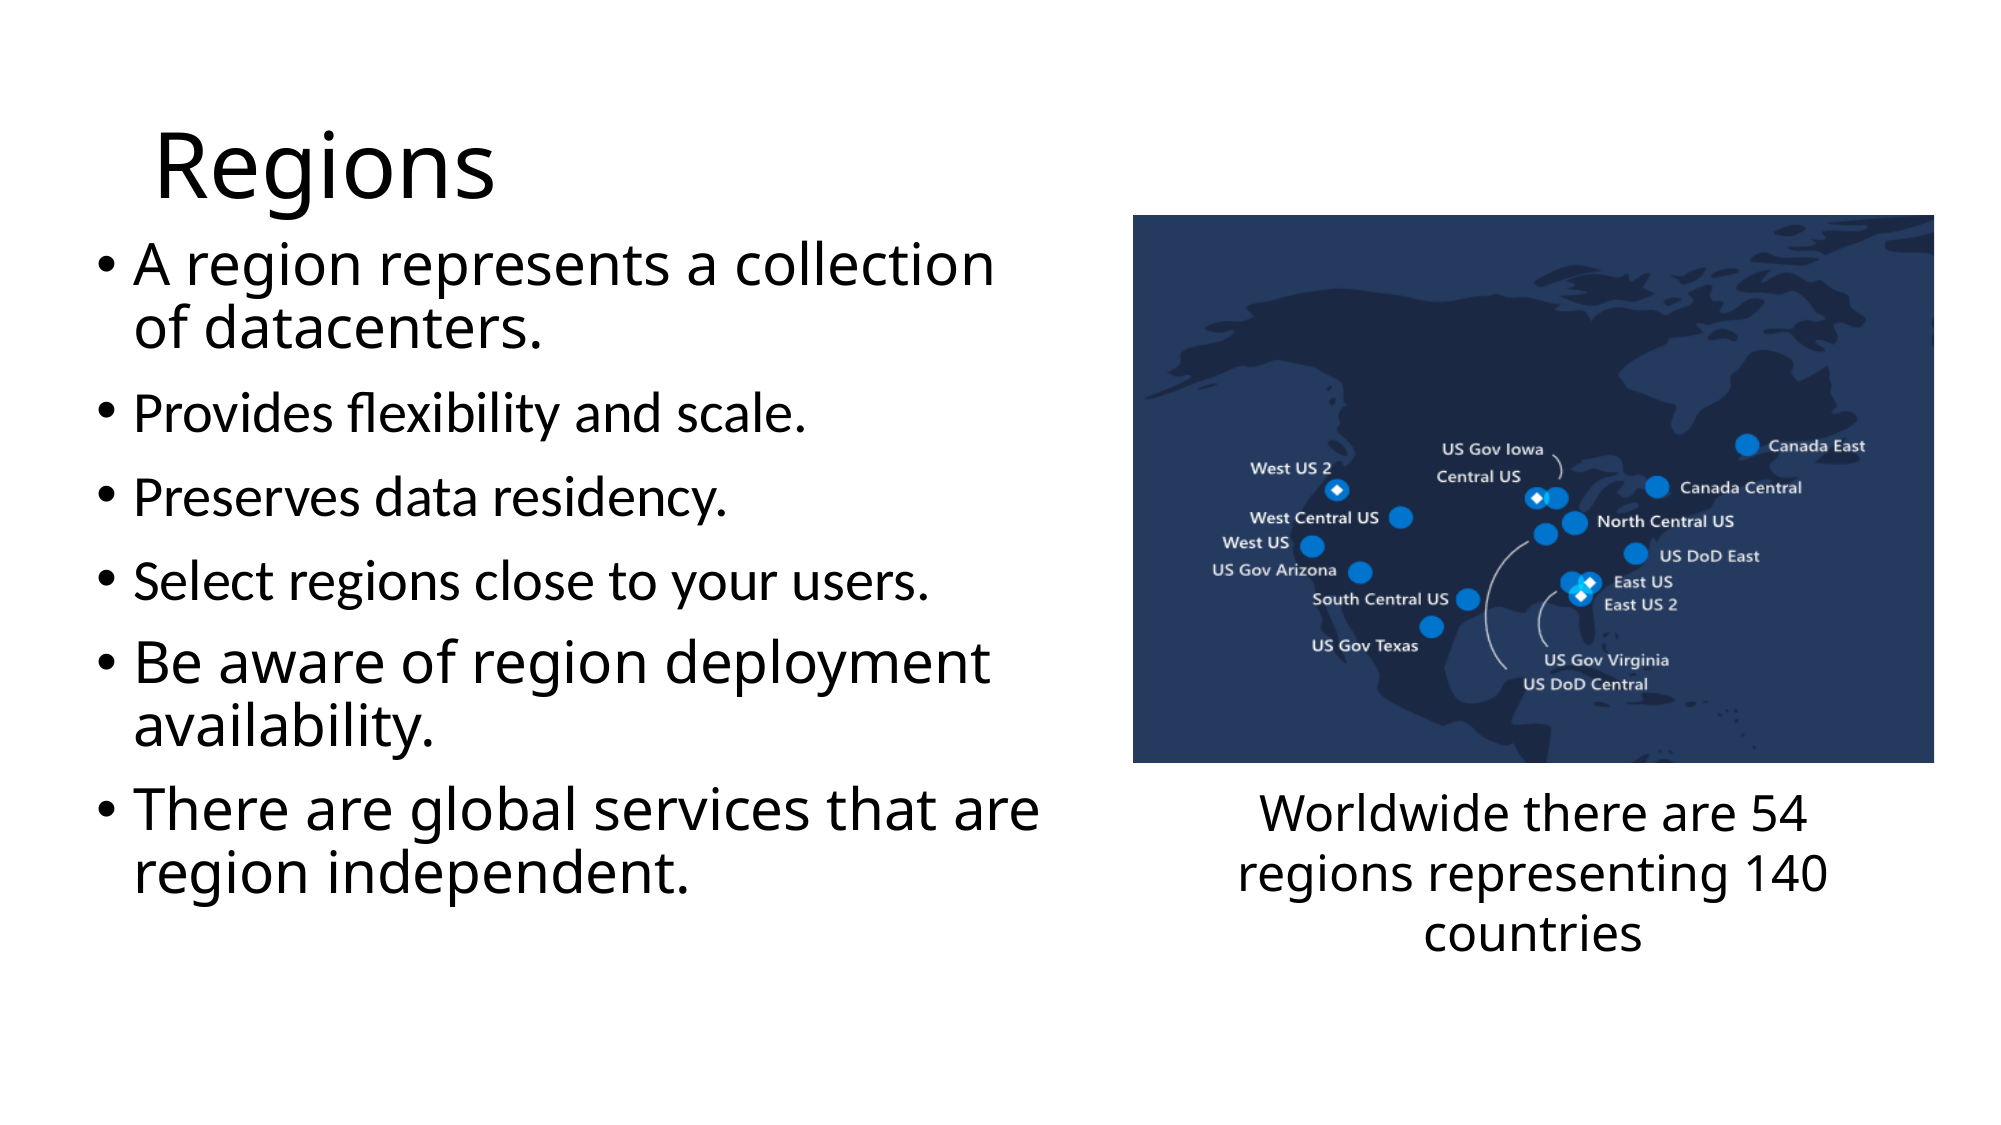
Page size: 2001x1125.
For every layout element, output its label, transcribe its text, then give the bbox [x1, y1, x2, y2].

title Regions [137, 59, 1863, 278]
text_box Worldwide there are 54 regions representing 140 countries [1163, 773, 1904, 969]
picture [1132, 214, 1935, 763]
list A region represents a collection of datacenters. Provides flexibility and scale. Preserves data residency. Select regions close to your users. Be aware of region deployment availability. There are global services that are region independent. [96, 235, 1045, 907]
